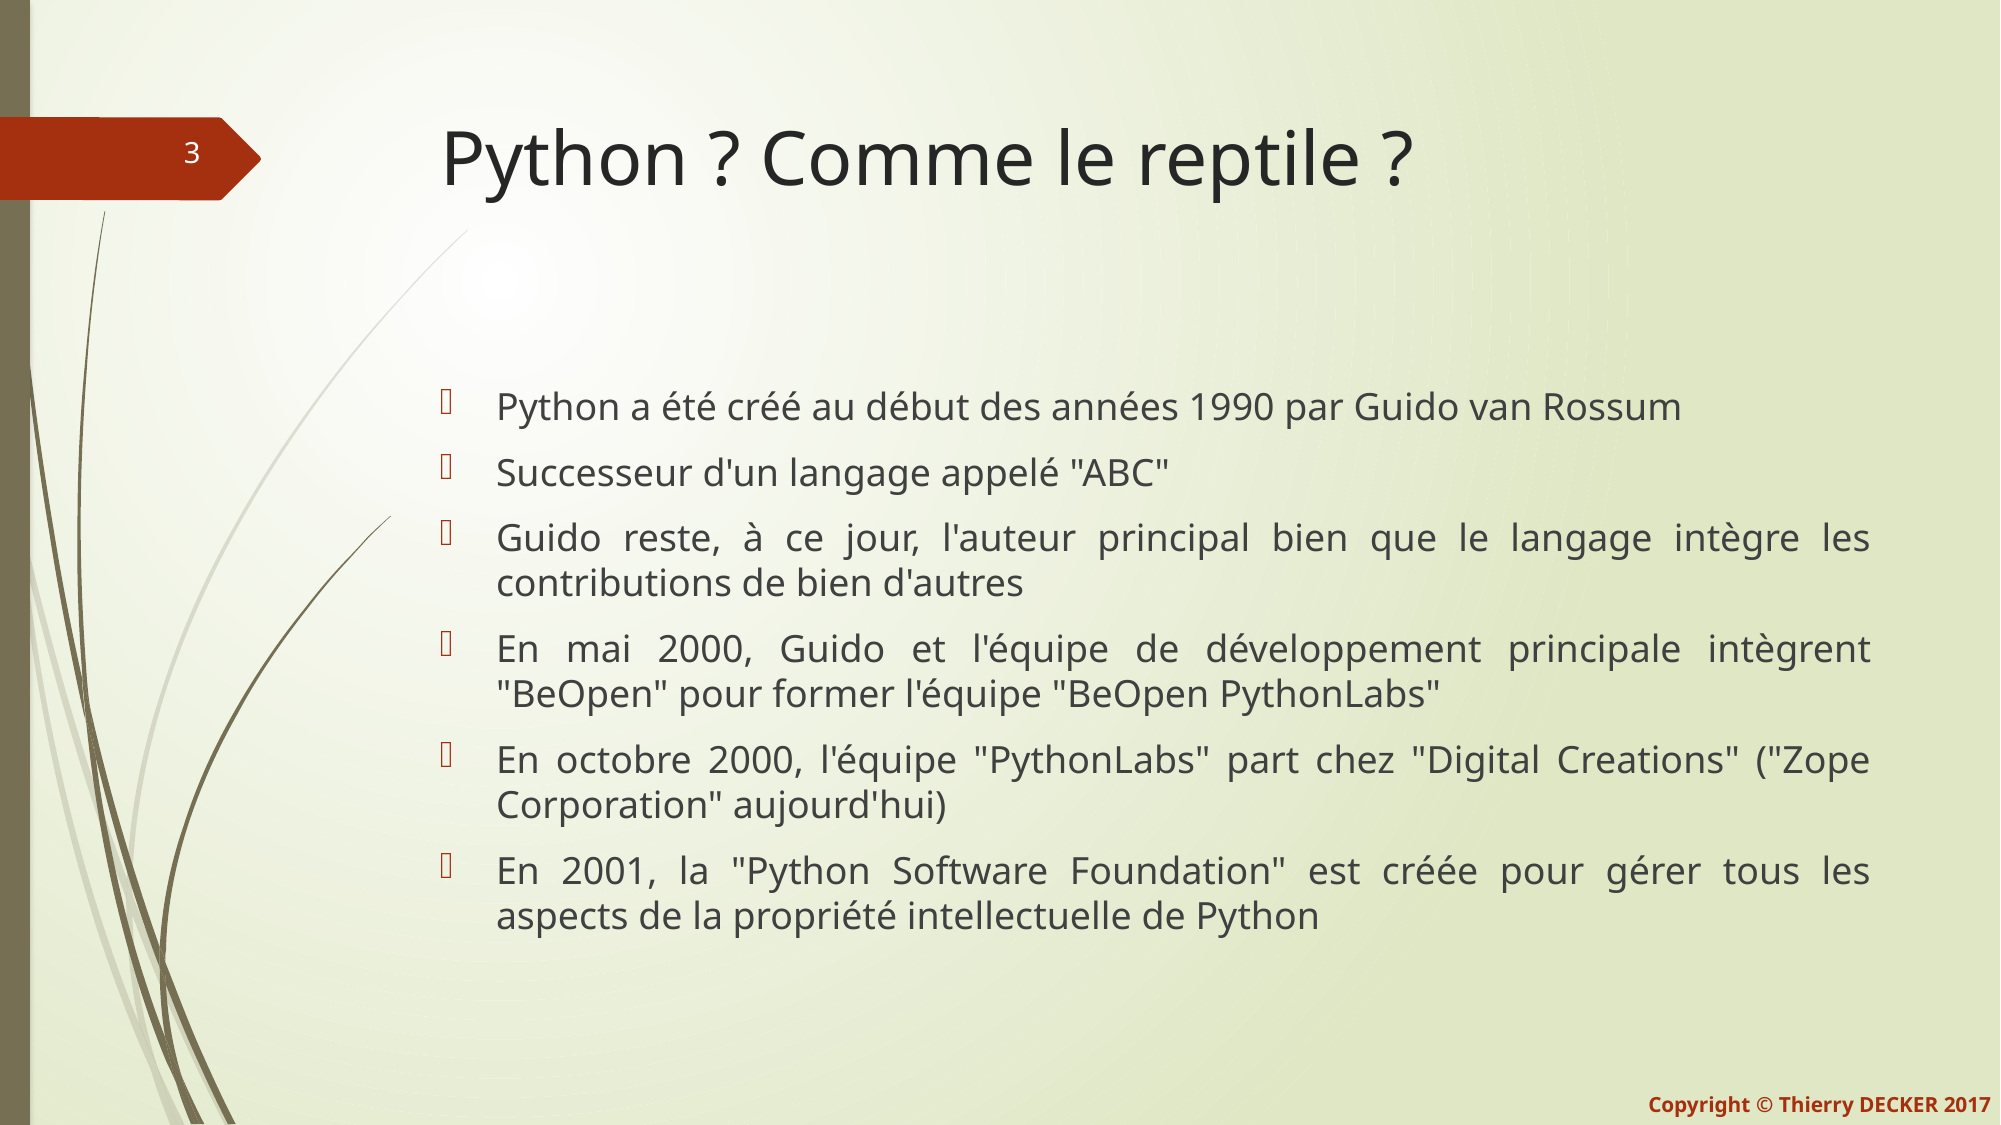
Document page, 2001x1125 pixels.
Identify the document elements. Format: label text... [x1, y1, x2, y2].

title Python ? Comme le reptile ? [425, 102, 1888, 313]
list Python a été créé au début des années 1990 par Guido van Rossum Successeur d'un langage appelé "ABC" Guido reste, à ce jour, l'auteur principal bien que le langage intègre les contributions de bien d'autres En mai 2000, Guido et l'équipe de développement principale intègrent "BeOpen" pour former l'équipe "BeOpen PythonLabs" En octobre 2000, l'équipe "PythonLabs" part chez "Digital Creations" ("Zope Corporation" aujourd'hui) En 2001, la "Python Software Foundation" est créée pour gérer tous les aspects de la propriété intellectuelle de Python [424, 350, 1888, 970]
